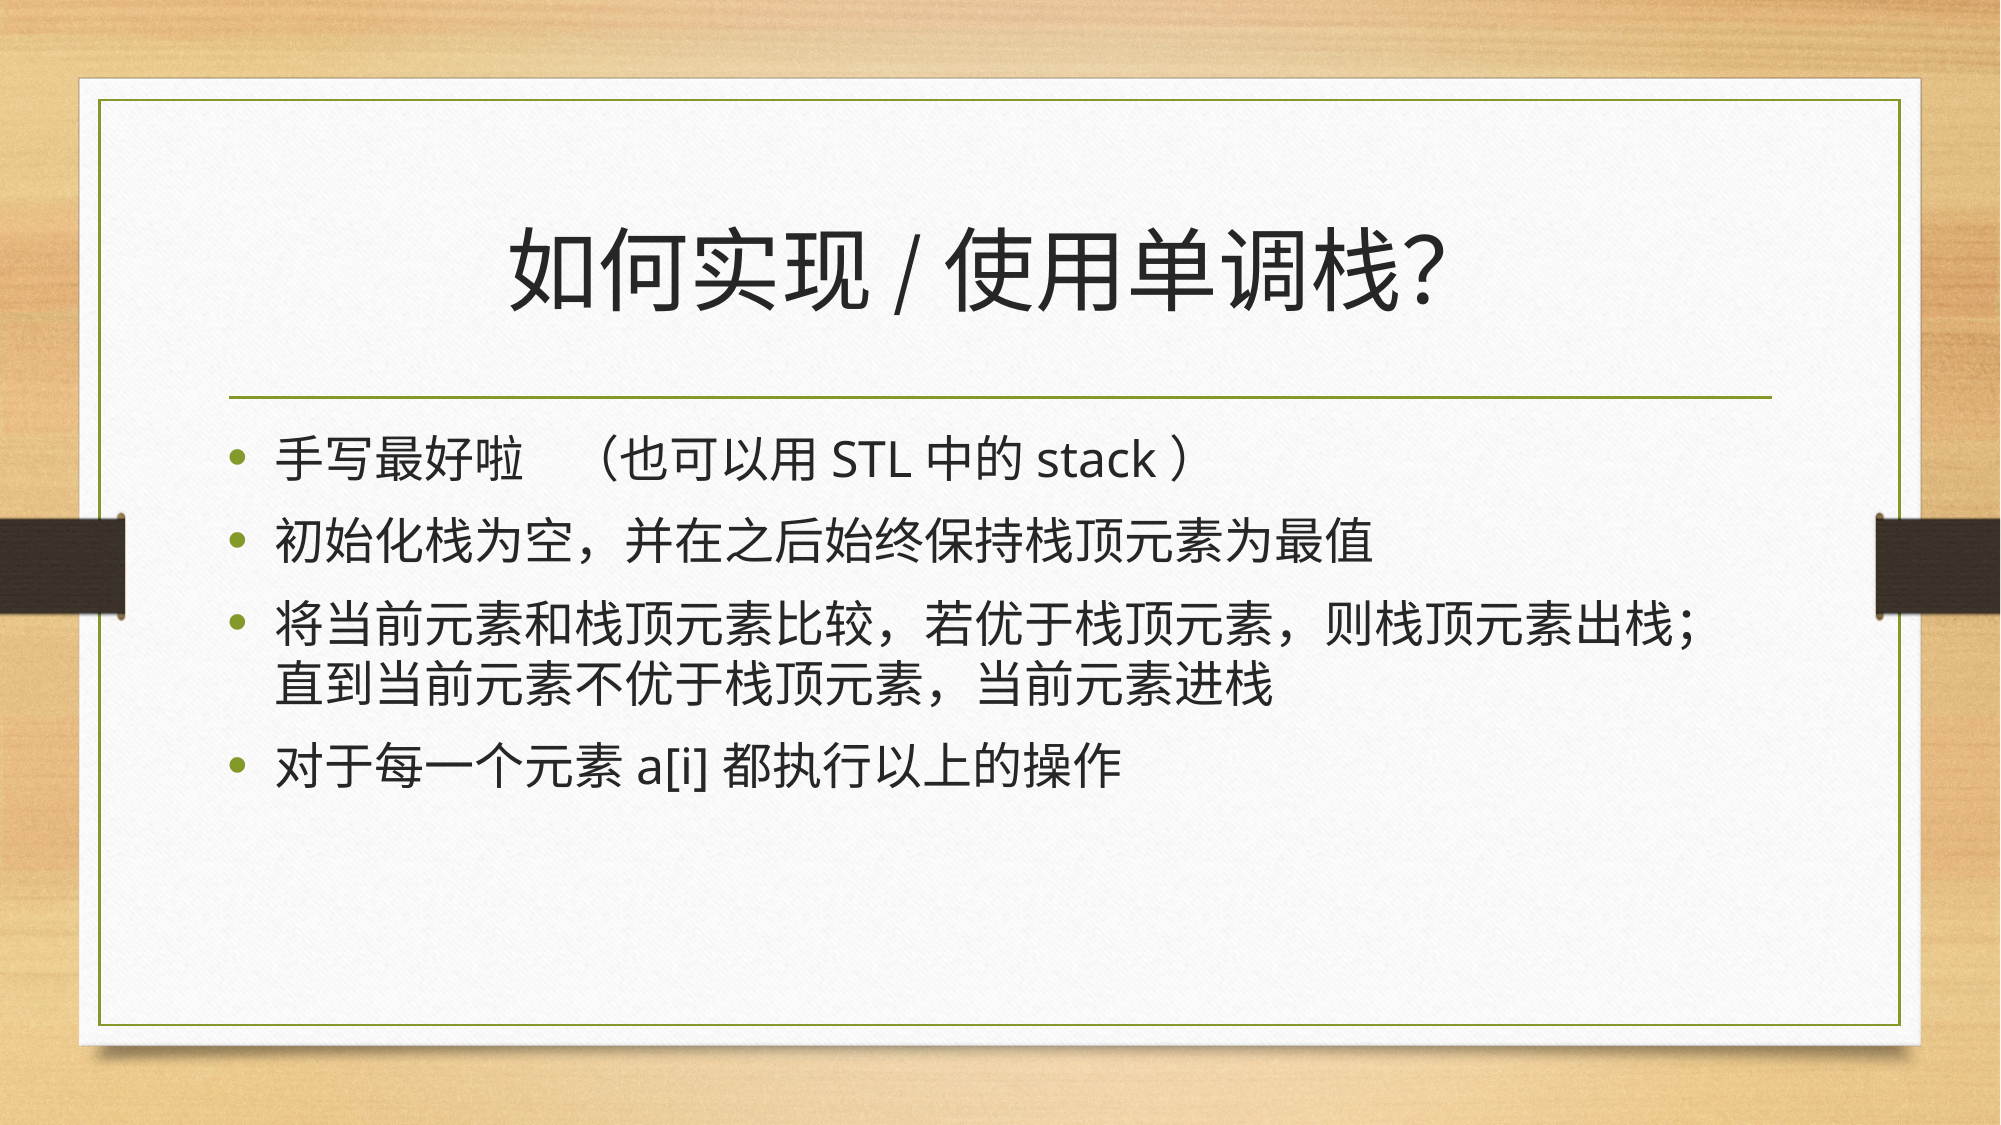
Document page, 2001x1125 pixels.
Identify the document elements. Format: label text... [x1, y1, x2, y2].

picture [0, 0, 2001, 1125]
title 如何实现/使用单调栈？ [212, 161, 1788, 375]
list 手写最好啦 （也可以用STL中的stack） 初始化栈为空，并在之后始终保持栈顶元素为最值 将当前元素和栈顶元素比较，若优于栈顶元素，则栈顶元素出栈；直到当前元素不优于栈顶元素，当前元素进栈 对于每一个元素a[i]都执行以上的操作 [212, 419, 1788, 964]
